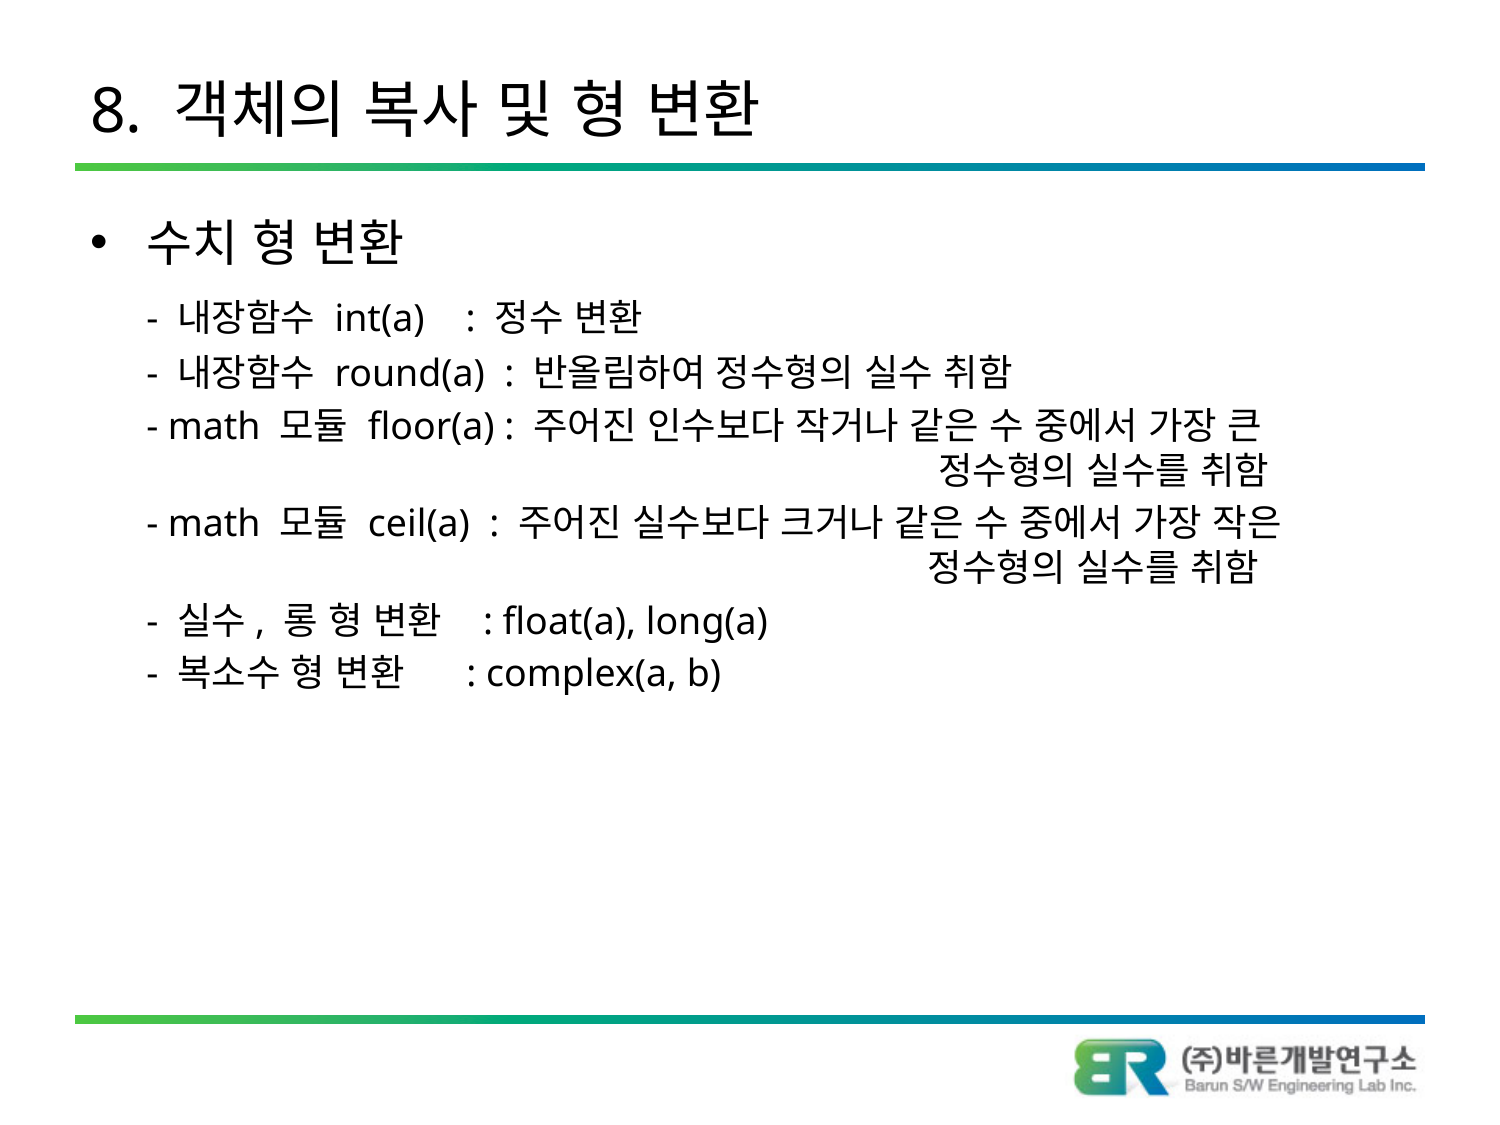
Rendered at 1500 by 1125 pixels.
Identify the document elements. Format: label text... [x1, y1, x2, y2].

picture [75, 1015, 1040, 1024]
list 수치 형 변환 - 내장함수 int(a) : 정수 변환 - 내장함수 round(a) : 반올림하여 정수형의 실수 취함 - math 모듈 floor(a) : 주어진 인수보다 작거나 같은 수 중에서 가장 큰 정수형의 실수를 취함 - math 모듈 ceil(a) : 주어진 실수보다 크거나 같은 수 중에서 가장 작은 정수형의 실수를 취함 - 실수, 롱 형 변환 : float(a), long(a) - 복소수 형 변환 : complex(a, b) [75, 204, 1425, 1005]
title 8. 객체의 복사 및 형 변환 [75, 45, 1425, 171]
picture [1296, 1015, 1425, 1024]
picture [1064, 1032, 1425, 1103]
